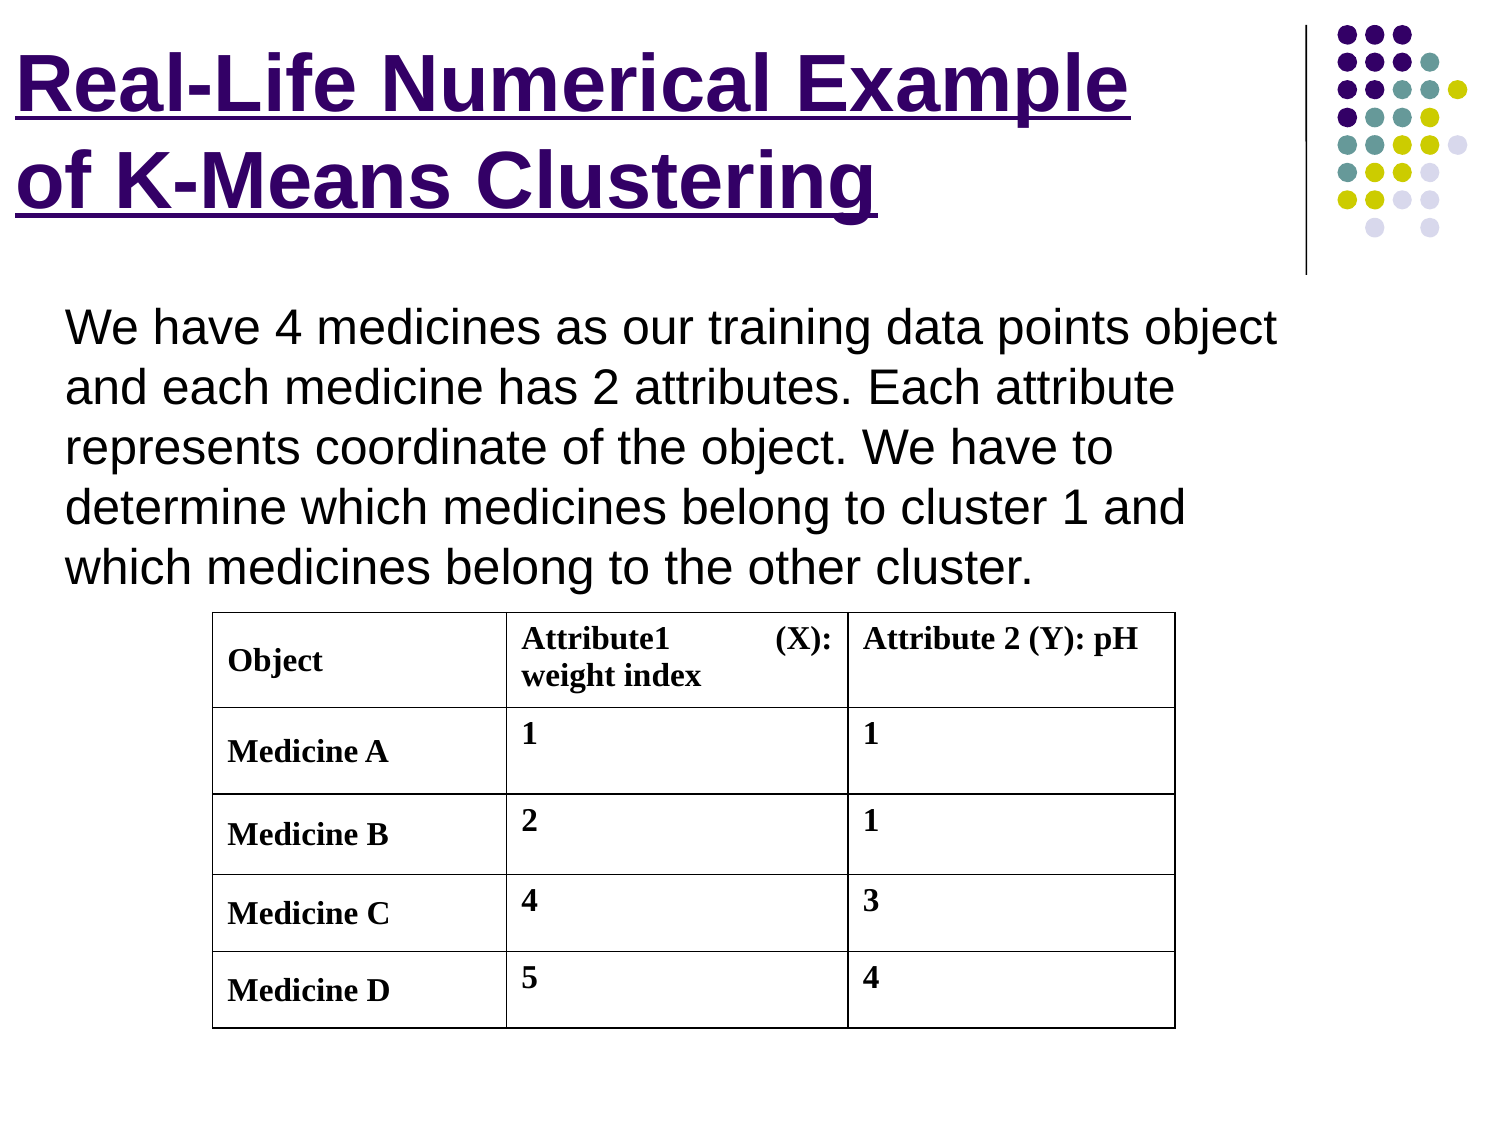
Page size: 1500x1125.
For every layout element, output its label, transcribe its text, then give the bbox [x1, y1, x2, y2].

table_cell 1 [507, 708, 847, 793]
table_cell 1 [849, 795, 1174, 874]
table_cell 3 [849, 875, 1174, 951]
table_cell Medicine C [213, 875, 506, 951]
table_header Object [213, 613, 506, 707]
table_header Attribute1 (X): weight index [507, 613, 847, 707]
table_cell 1 [849, 708, 1174, 793]
table_cell 2 [507, 795, 847, 874]
table_header Attribute 2 (Y): pH [849, 613, 1174, 707]
table_cell Medicine A [213, 708, 506, 793]
table_cell Medicine D [213, 952, 506, 1027]
table_cell 4 [507, 875, 847, 951]
table_cell Medicine B [213, 795, 506, 874]
table_cell 5 [507, 952, 847, 1027]
text_box We have 4 medicines as our training data points object and each medicine has 2 attributes. Each attribute represents coordinate of the object. We have to determine which medicines belong to cluster 1 and which medicines belong to the other cluster. [49, 287, 1338, 663]
title Real-Life Numerical Example of K-Means Clustering [0, 19, 1238, 233]
table_cell 4 [849, 952, 1174, 1027]
